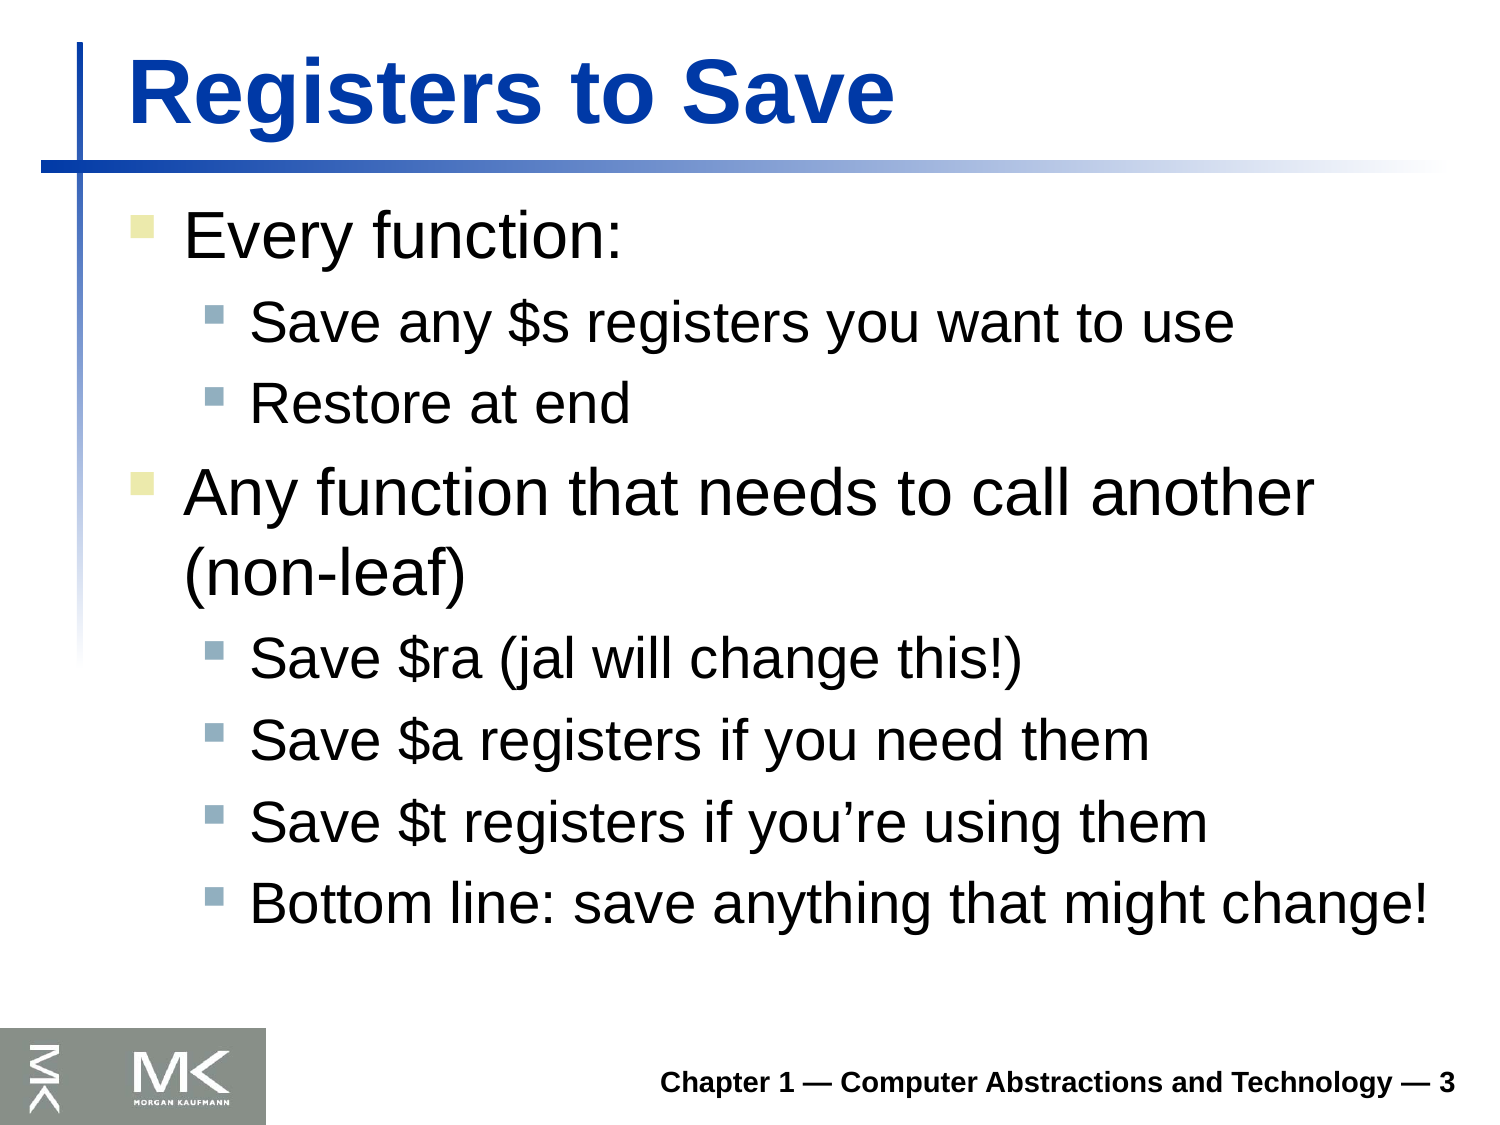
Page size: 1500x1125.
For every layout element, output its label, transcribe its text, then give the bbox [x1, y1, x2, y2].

list Every function: Save any $s registers you want to use Restore at end Any function that needs to call another (non-leaf) Save $ra (jal will change this!) Save $a registers if you need them Save $t registers if you’re using them Bottom line: save anything that might change! [112, 184, 1469, 1024]
picture [0, 1028, 266, 1125]
title Registers to Save [112, 23, 1468, 149]
footer Chapter 1 — Computer Abstractions and Technology — 3 [277, 1046, 1471, 1106]
